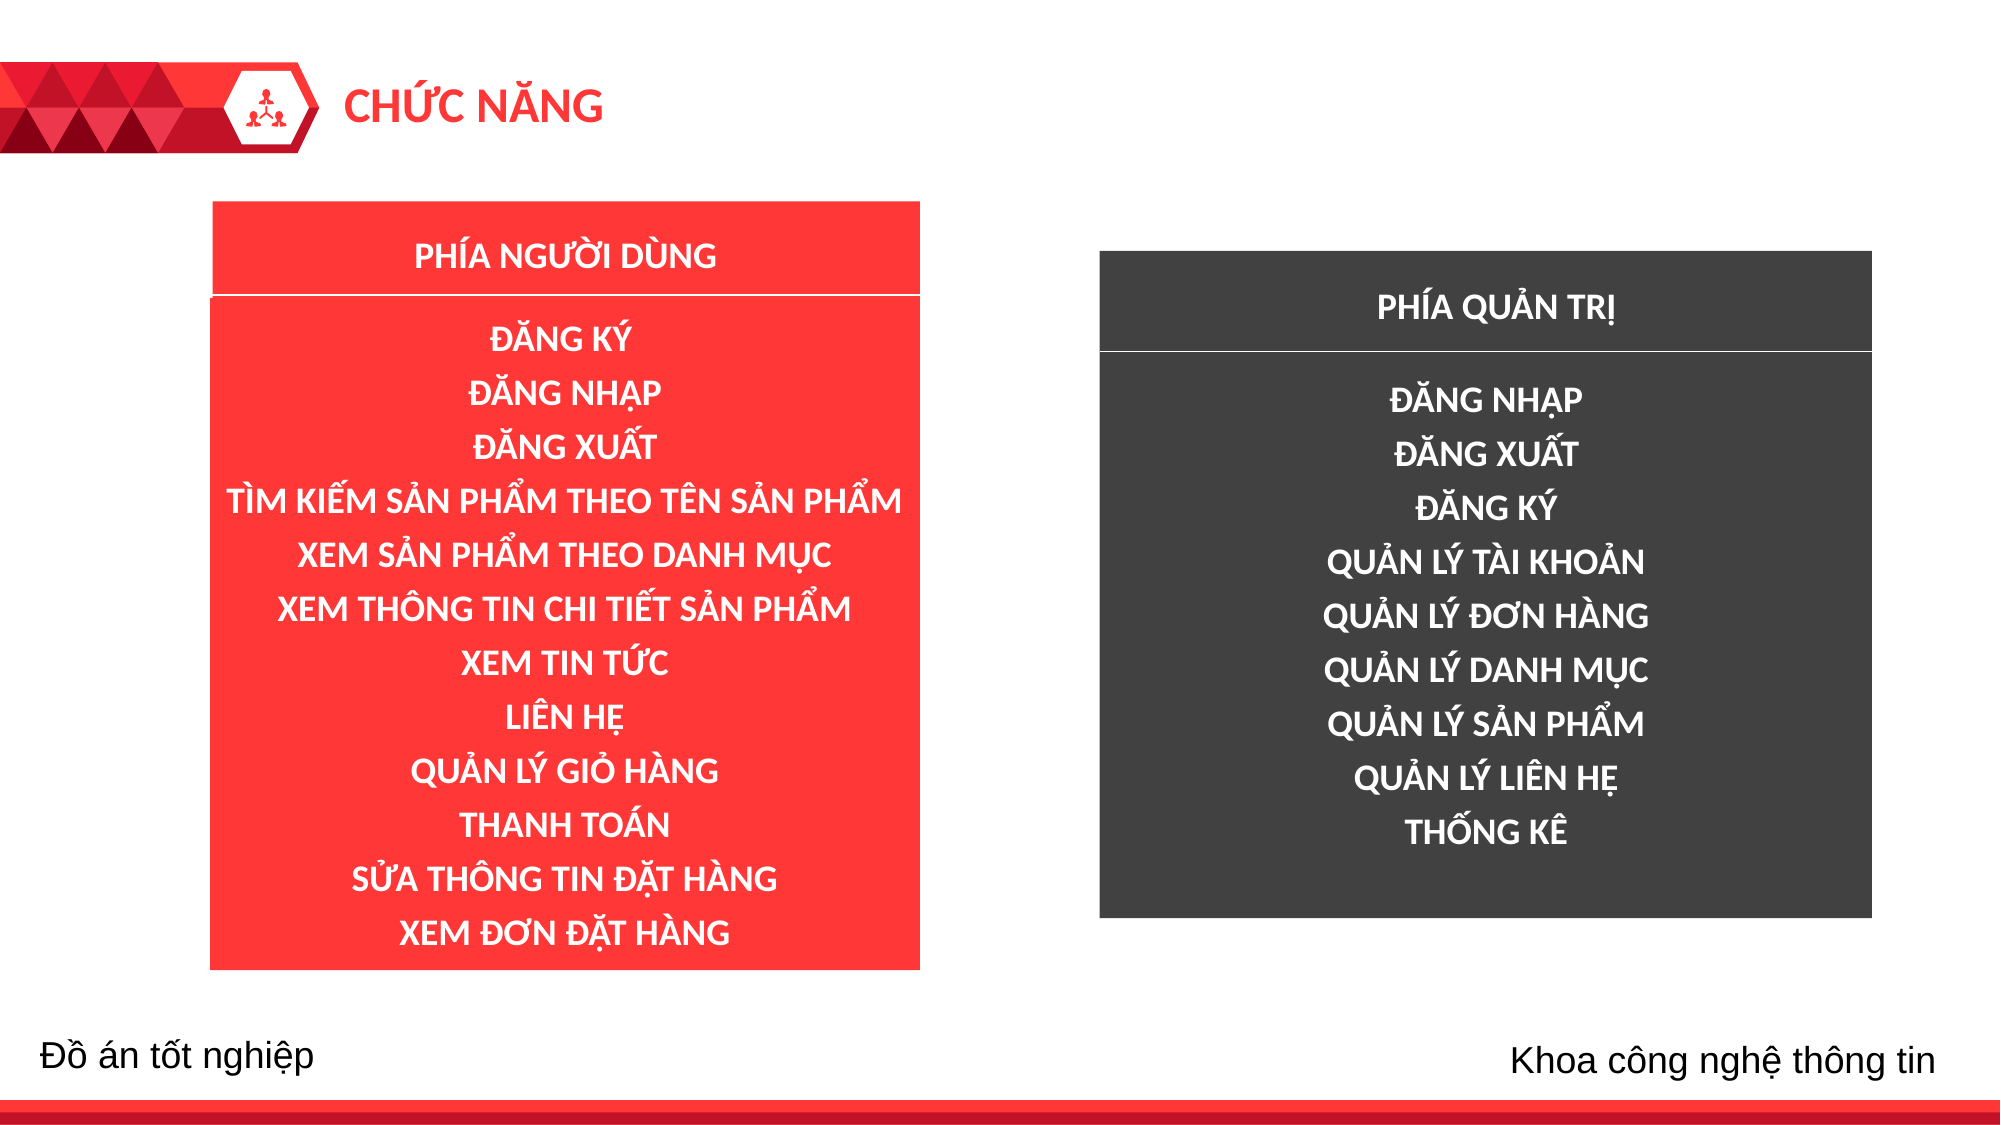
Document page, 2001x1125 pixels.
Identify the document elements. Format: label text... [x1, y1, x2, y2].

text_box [190, 201, 921, 814]
text_box ĐĂNG KÝ ĐĂNG NHẬP ĐĂNG XUẤT TÌM KIẾM SẢN PHẨM THEO TÊN SẢN PHẨM XEM SẢN PHẨM THEO DANH MỤC XEM THÔNG TIN CHI TIẾT SẢN PHẨM XEM TIN TỨC LIÊN HỆ QUẢN LÝ GIỎ HÀNG THANH TOÁN SỬA THÔNG TIN ĐẶT HÀNG XEM ĐƠN ĐẶT HÀNG [210, 822, 920, 971]
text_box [1099, 250, 1873, 919]
text_box Khoa công nghệ thông tin [1494, 1028, 1995, 1089]
text_box CHỨC NĂNG [329, 65, 964, 141]
text_box Đồ án tốt nghiệp [24, 1023, 450, 1084]
